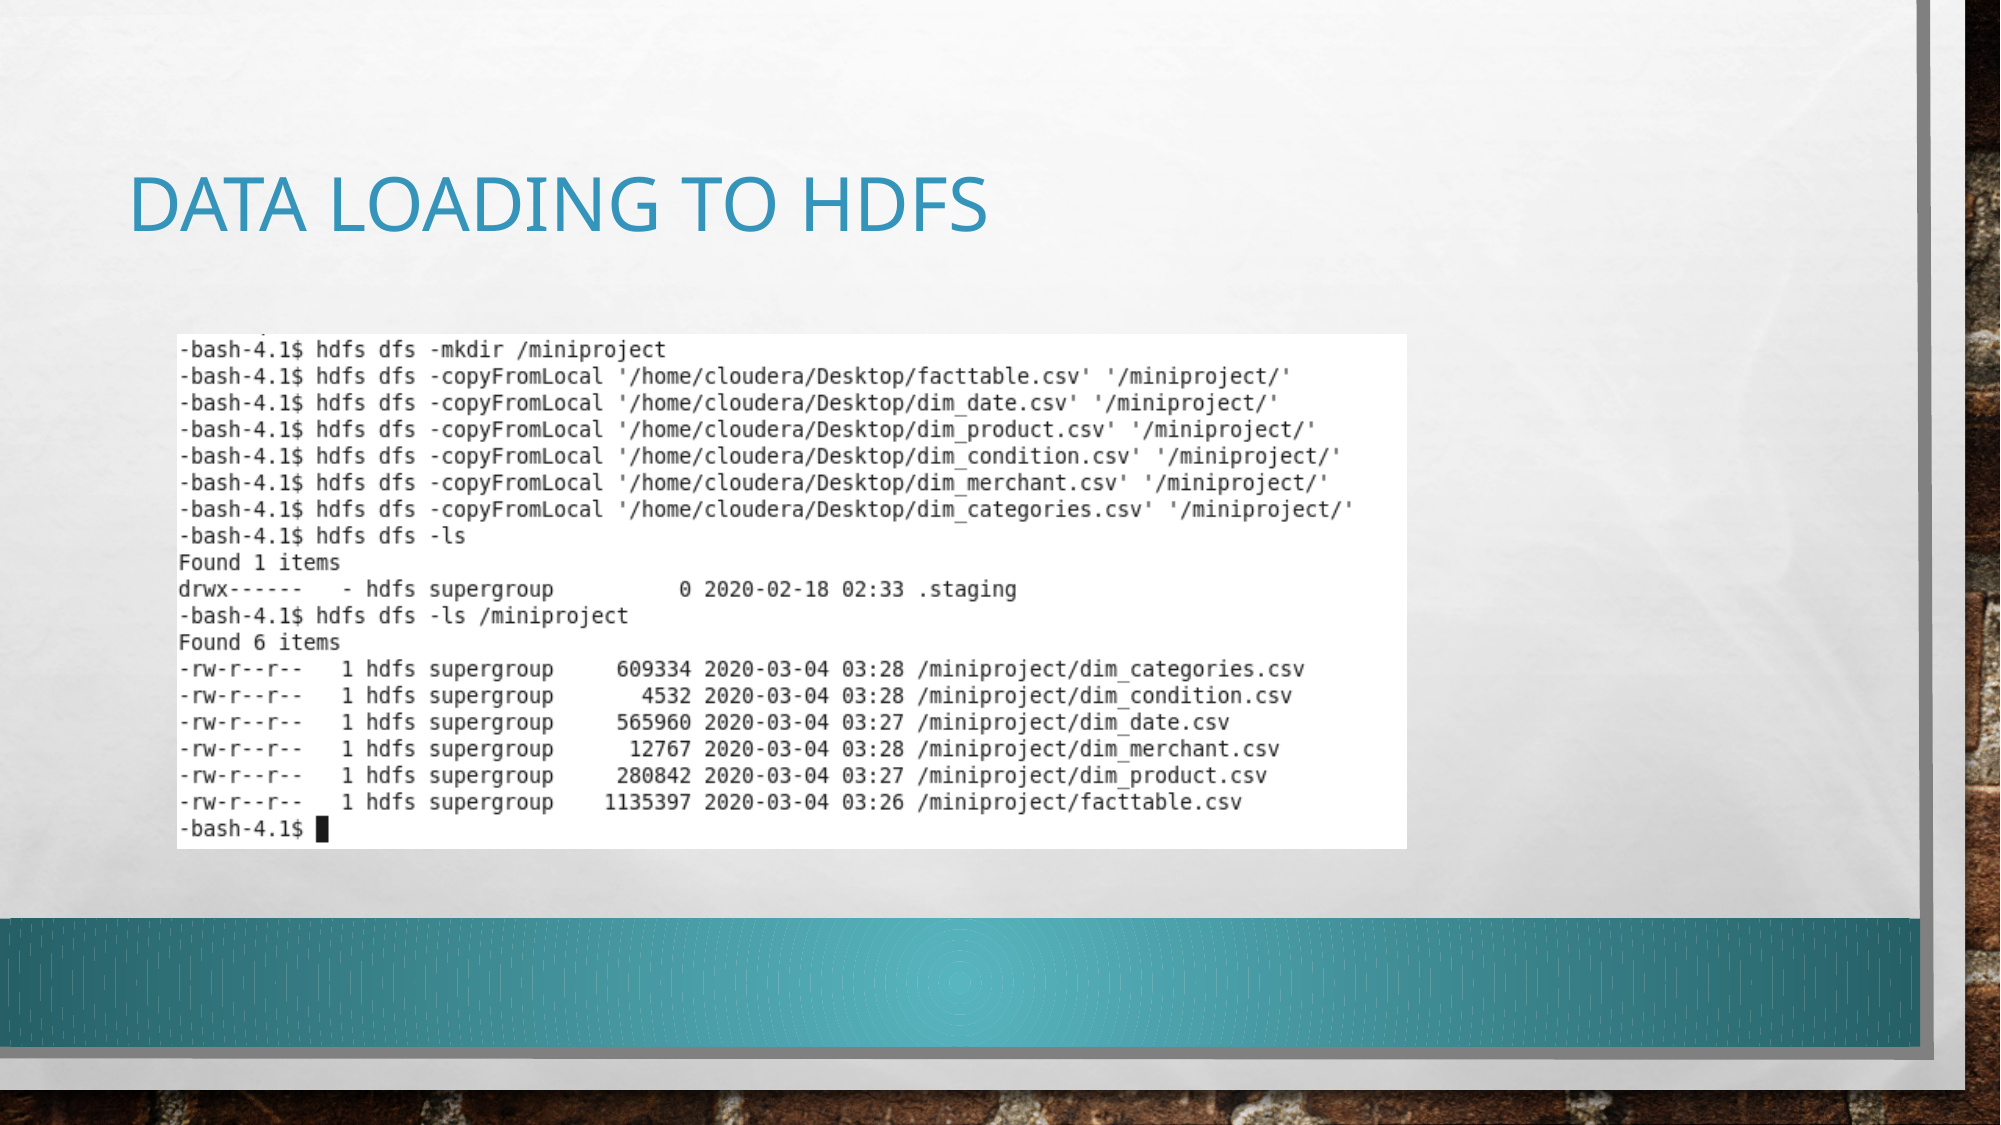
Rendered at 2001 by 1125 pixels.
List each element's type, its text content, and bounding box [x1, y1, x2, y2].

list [177, 333, 1407, 849]
picture [0, 0, 2000, 1125]
title Data loading to hdfs [112, 112, 1818, 302]
